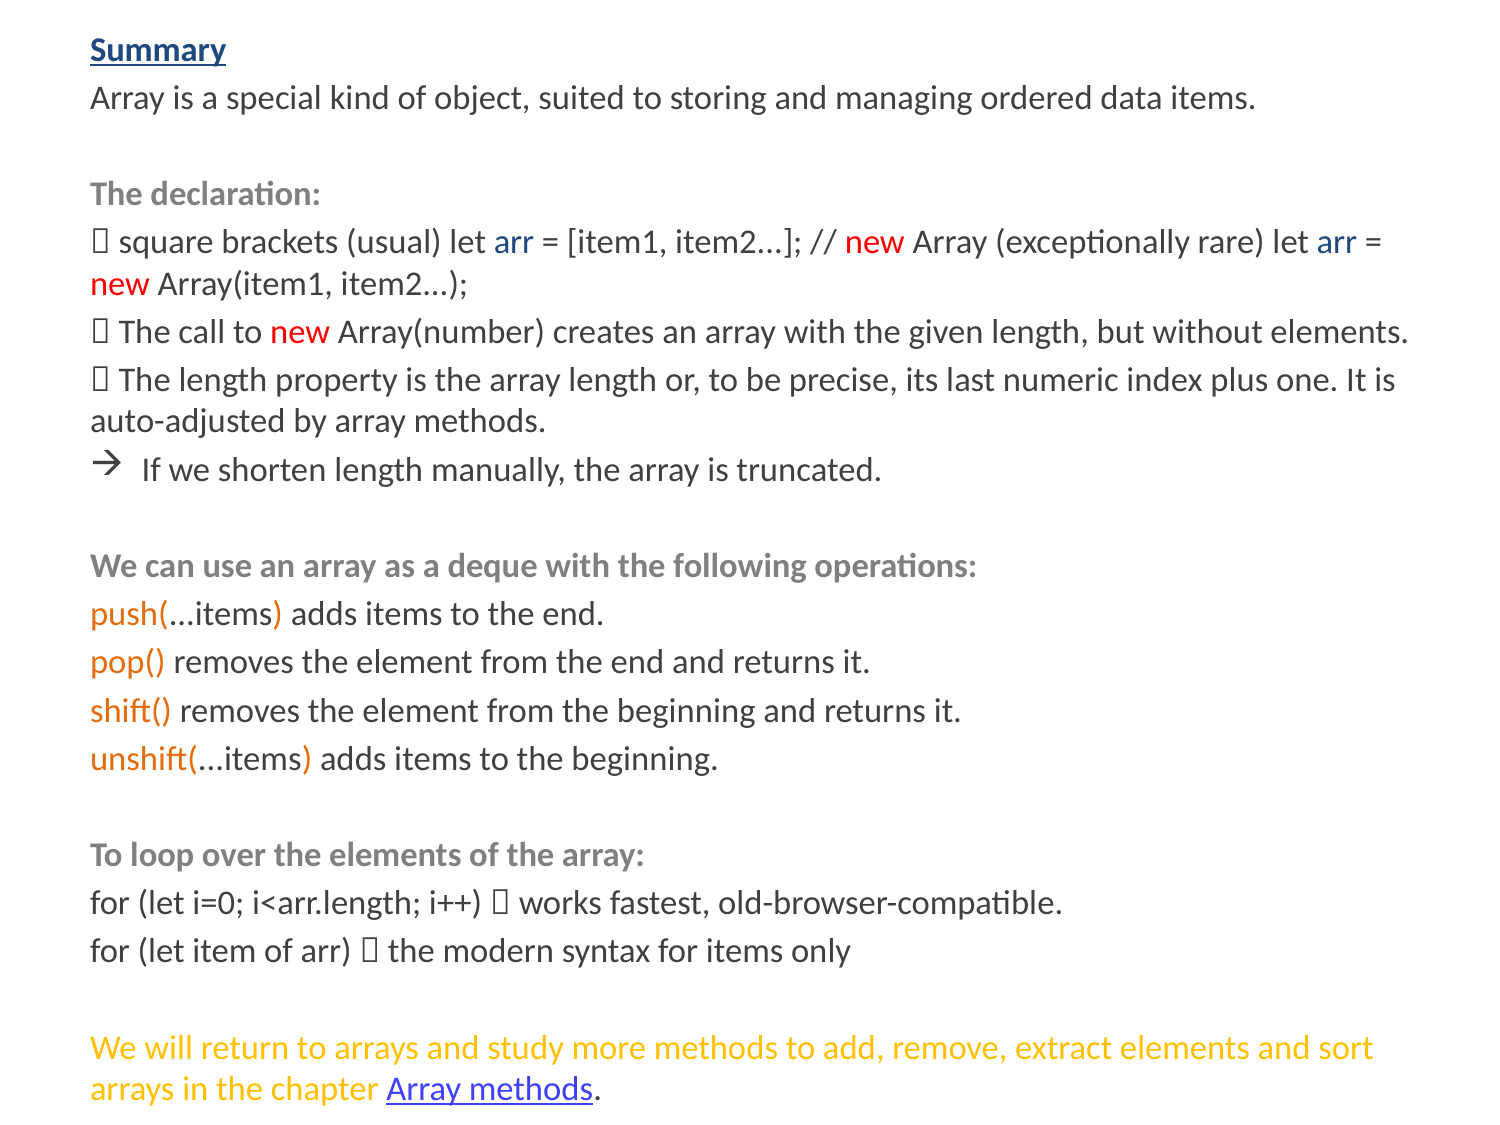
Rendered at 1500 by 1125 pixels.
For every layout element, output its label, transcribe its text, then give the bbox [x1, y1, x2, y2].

list Summary Array is a special kind of object, suited to storing and managing ordered data items. The declaration:  square brackets (usual) let arr = [item1, item2...]; // new Array (exceptionally rare) let arr = new Array(item1, item2...);  The call to new Array(number) creates an array with the given length, but without elements.  The length property is the array length or, to be precise, its last numeric index plus one. It is auto-adjusted by array methods. If we shorten length manually, the array is truncated. We can use an array as a deque with the following operations: push(...items) adds items to the end. pop() removes the element from the end and returns it. shift() removes the element from the beginning and returns it. unshift(...items) adds items to the beginning. To loop over the elements of the array: for (let i=0; i<arr.length; i++)  works fastest, old-browser-compatible. for (let item of arr)  the modern syntax for items only We will return to arrays and study more methods to add, remove, extract elements and sort arrays in the chapter Array methods. [75, 19, 1425, 1125]
